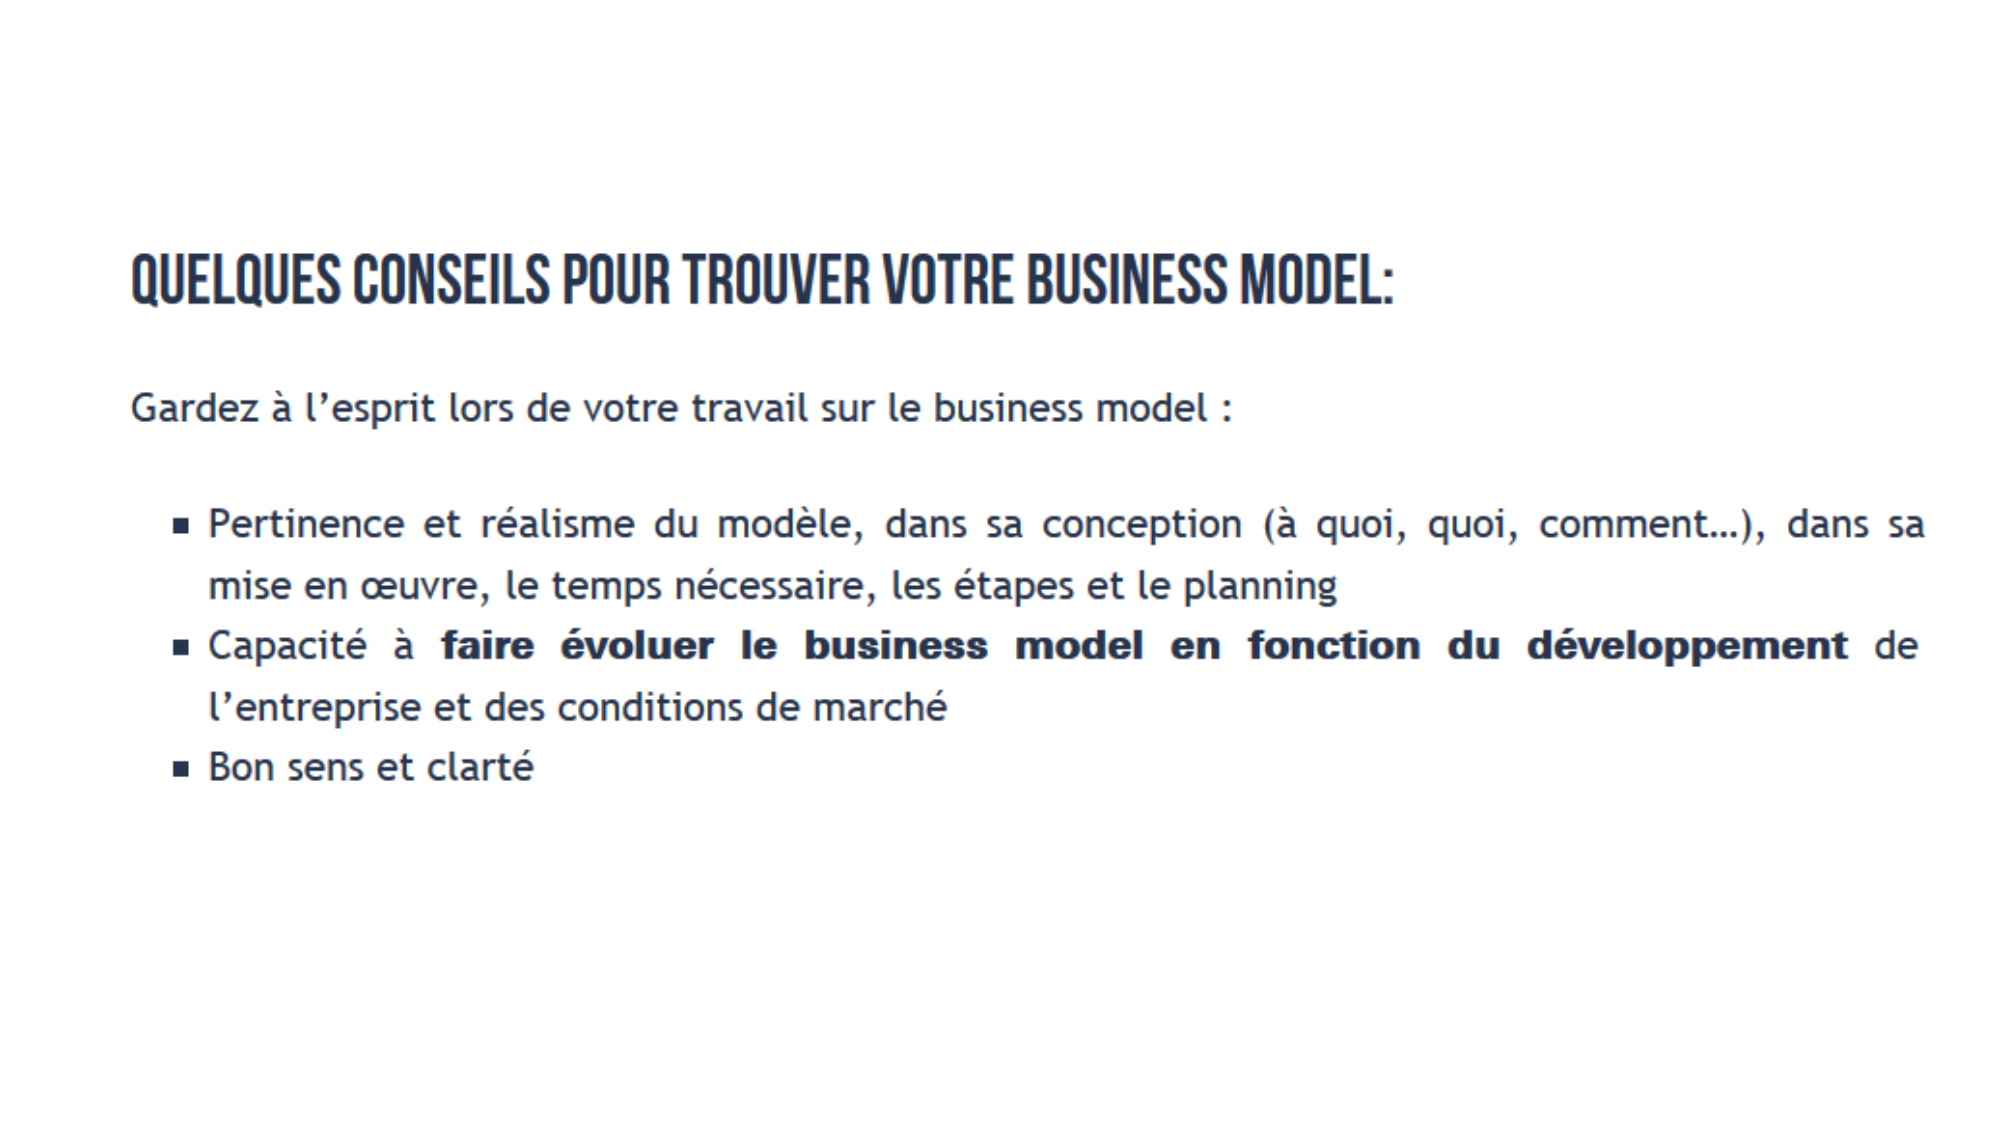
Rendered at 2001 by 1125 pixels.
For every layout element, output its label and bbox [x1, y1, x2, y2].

picture [106, 227, 1955, 809]
